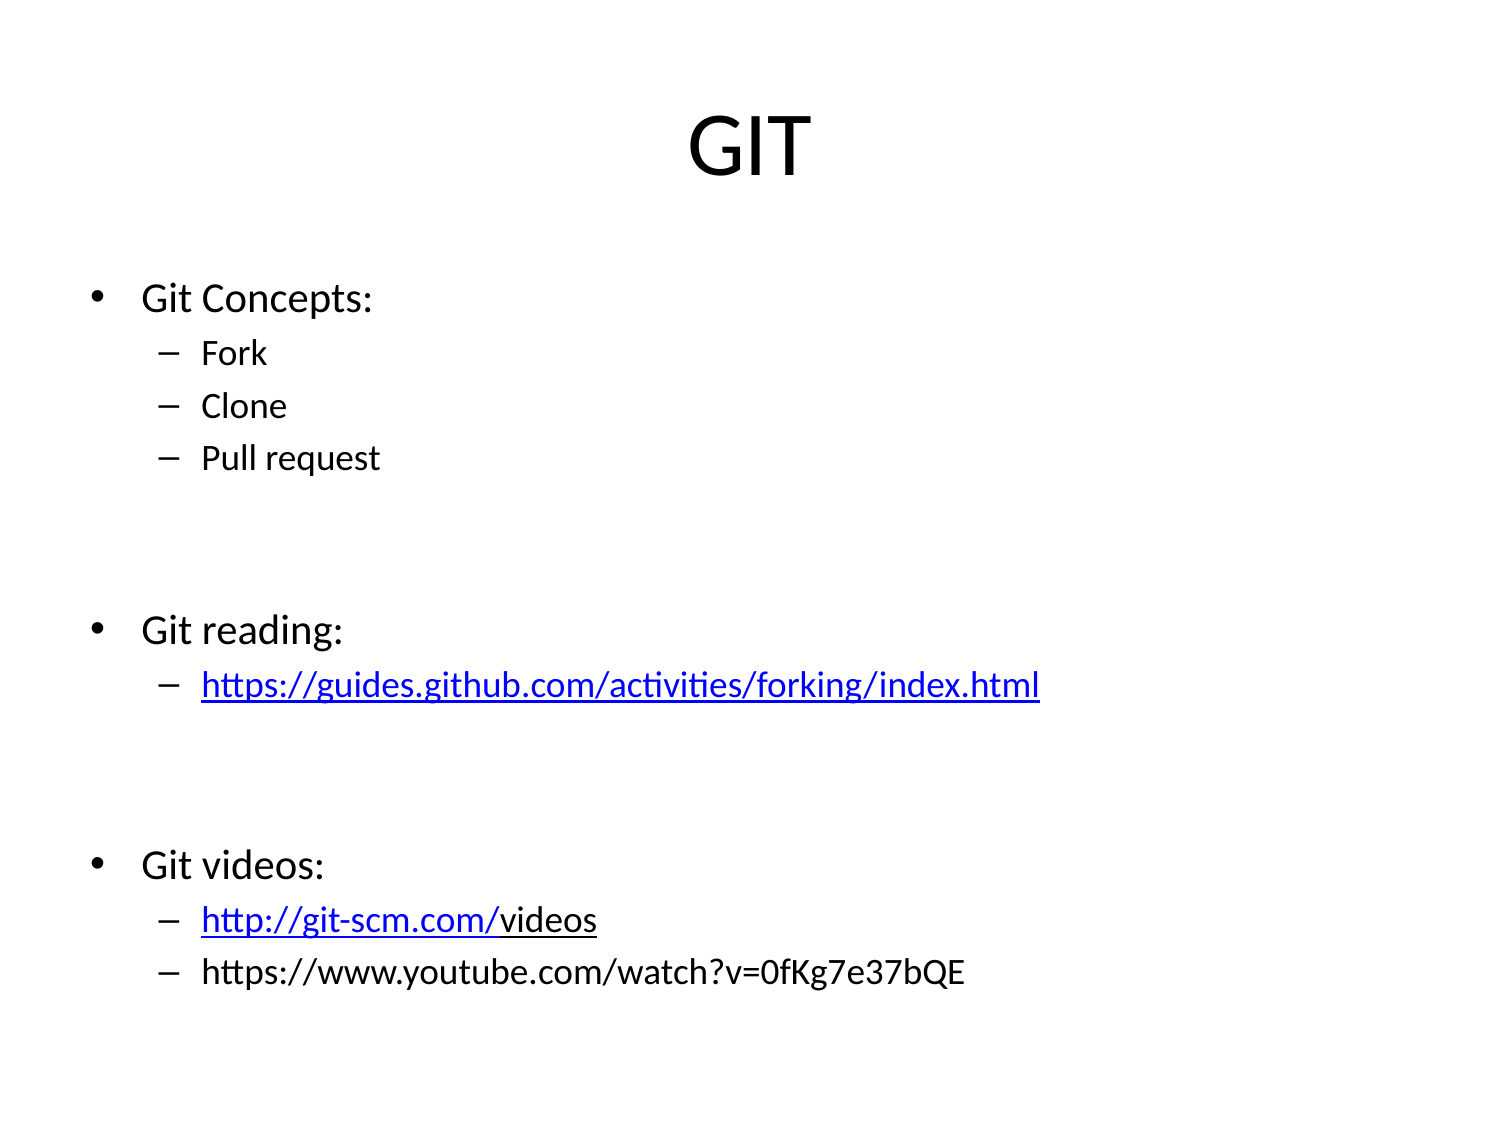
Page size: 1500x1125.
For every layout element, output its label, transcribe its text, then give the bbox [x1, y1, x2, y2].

title GIT [75, 45, 1425, 233]
list Git Concepts: Fork Clone Pull request Git reading: https://guides.github.com/activities/forking/index.html Git videos: http://git-scm.com/videos https://www.youtube.com/watch?v=0fKg7e37bQE [75, 262, 1425, 1005]
